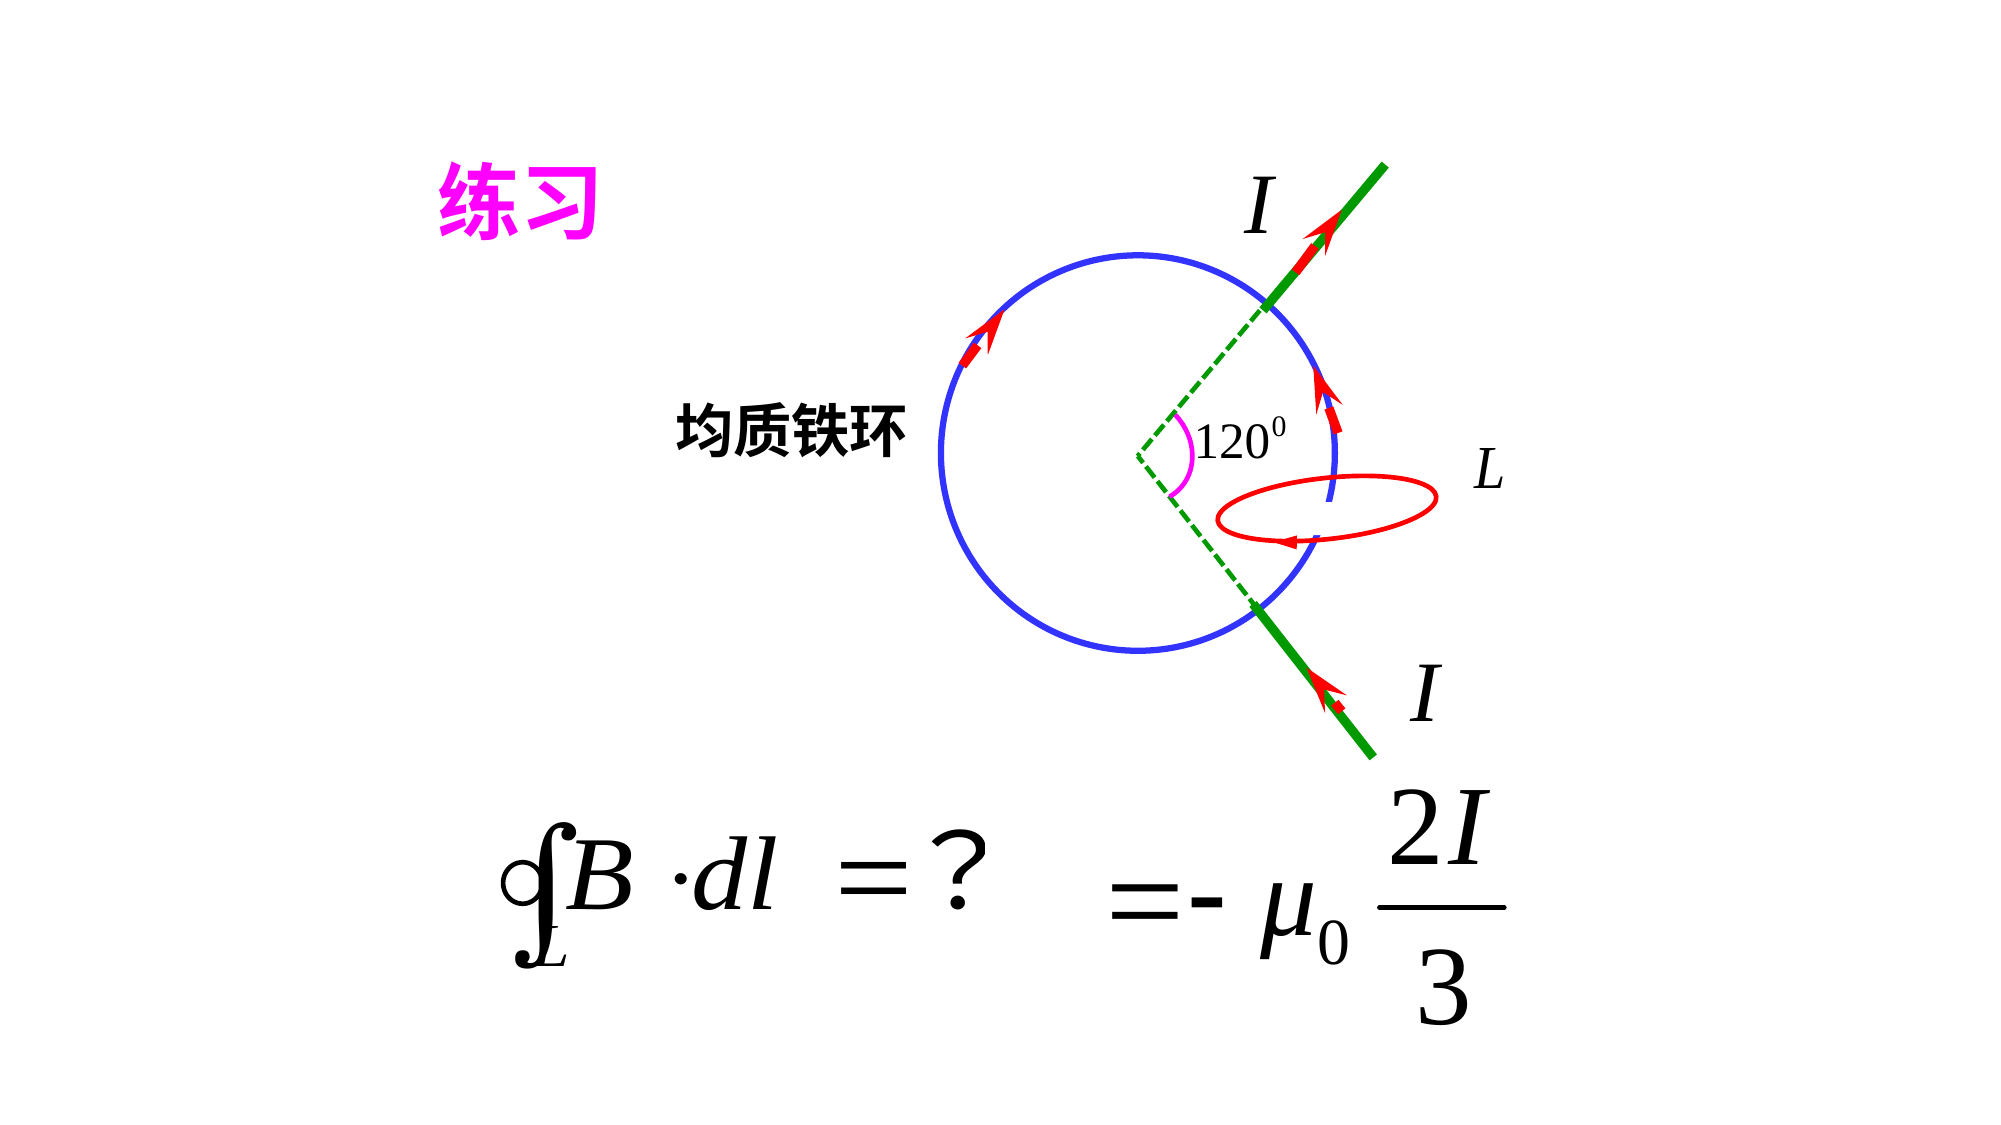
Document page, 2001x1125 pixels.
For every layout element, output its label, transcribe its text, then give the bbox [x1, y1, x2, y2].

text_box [1082, 756, 1527, 1050]
text_box [987, 309, 1005, 330]
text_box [1228, 154, 1302, 249]
text_box 均质铁环 [660, 386, 924, 472]
text_box [1306, 667, 1325, 688]
text_box [1313, 365, 1327, 388]
text_box [1139, 414, 1188, 497]
text_box [940, 255, 1334, 651]
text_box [478, 786, 985, 988]
text_box [1324, 209, 1342, 230]
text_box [1191, 403, 1294, 472]
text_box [1394, 642, 1467, 737]
text_box 练习 [422, 143, 619, 258]
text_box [1216, 432, 1517, 543]
